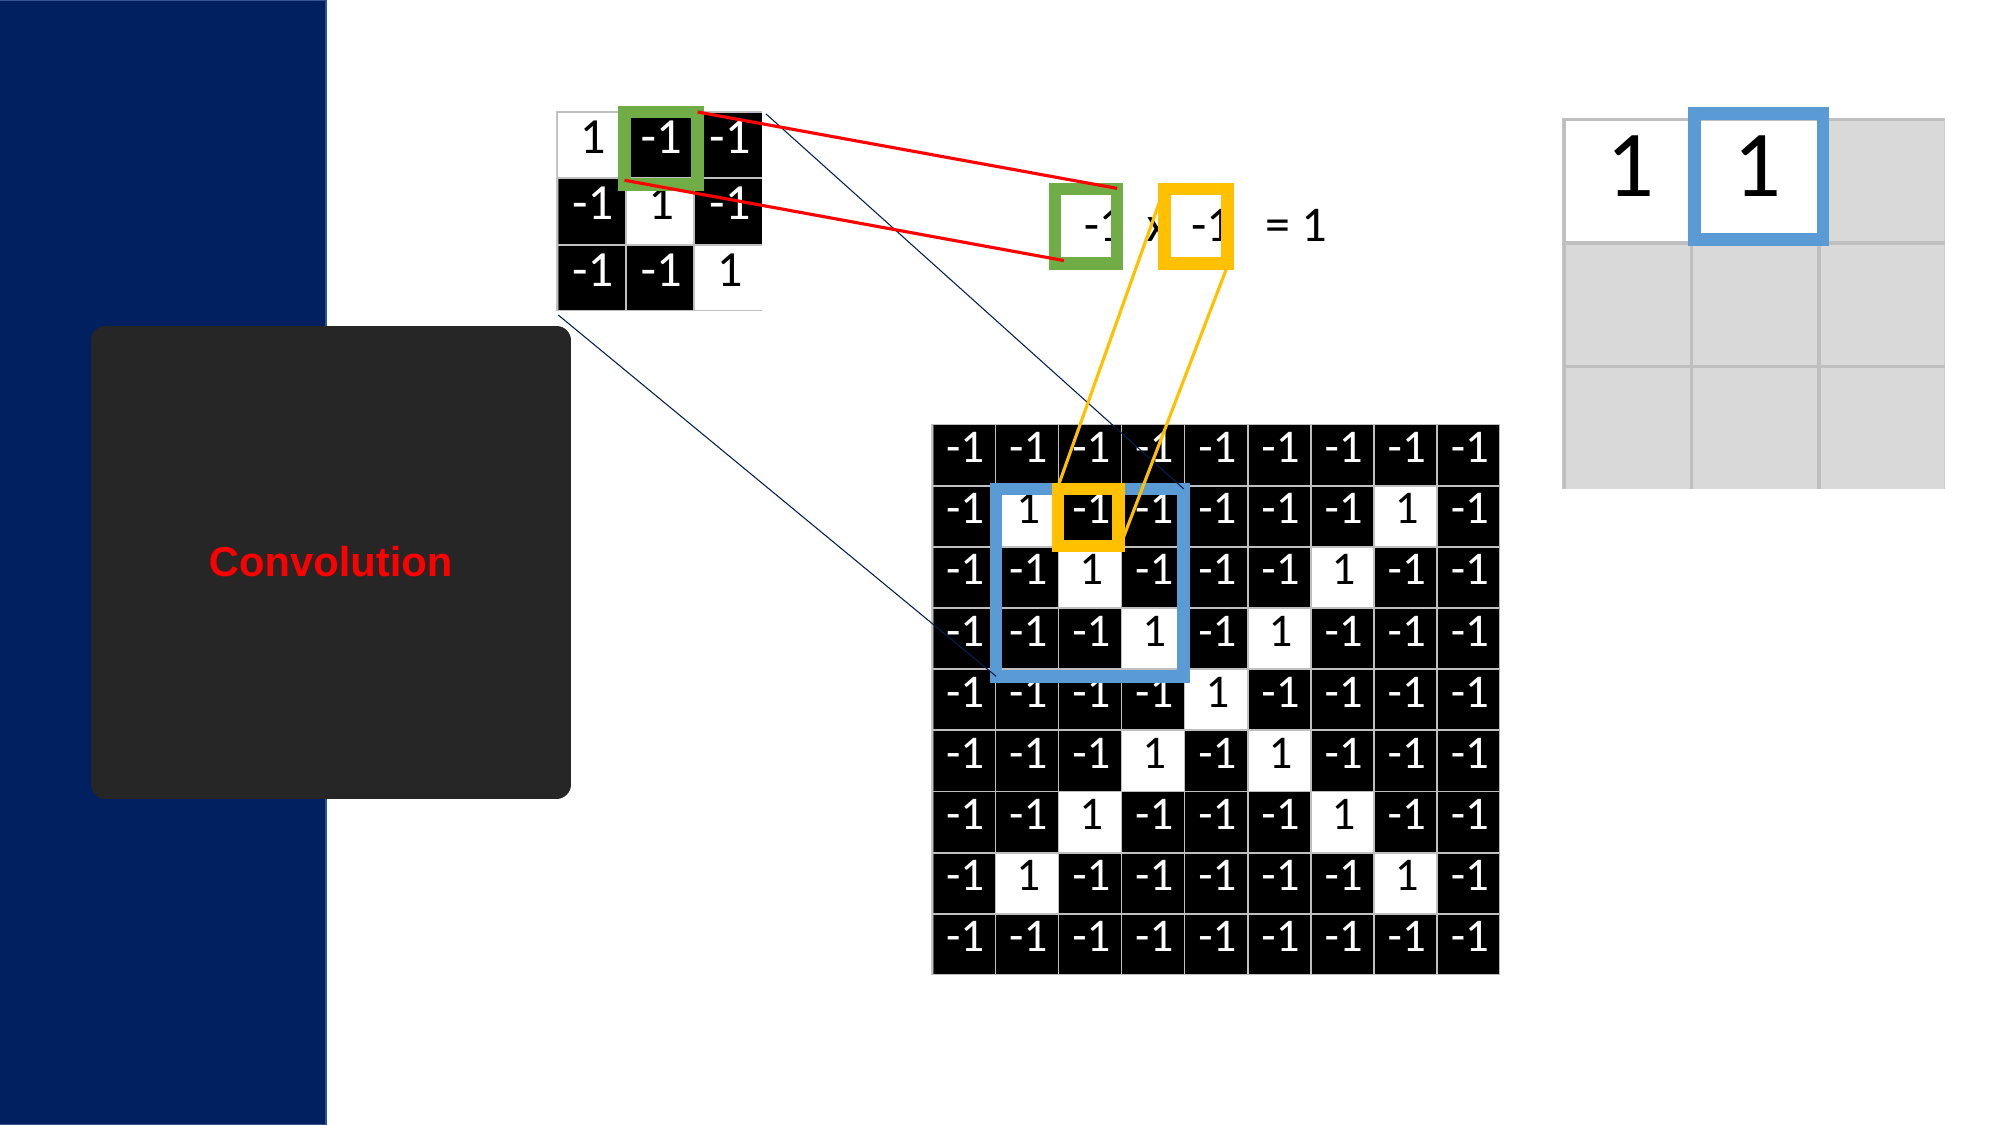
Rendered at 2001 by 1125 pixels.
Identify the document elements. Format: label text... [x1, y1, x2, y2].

text_box [1693, 113, 1824, 117]
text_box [558, 314, 997, 677]
title Convolution [105, 340, 557, 785]
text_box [624, 180, 1064, 261]
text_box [1120, 265, 1228, 546]
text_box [1057, 188, 1165, 489]
text_box [1184, 188, 1228, 264]
picture [556, 111, 764, 313]
picture [931, 423, 1502, 977]
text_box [765, 261, 1057, 489]
text_box [0, 0, 327, 1125]
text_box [697, 112, 1118, 189]
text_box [1118, 113, 1184, 265]
text_box -1 x -1 = 1 [1184, 174, 1357, 277]
picture [1562, 117, 1949, 493]
